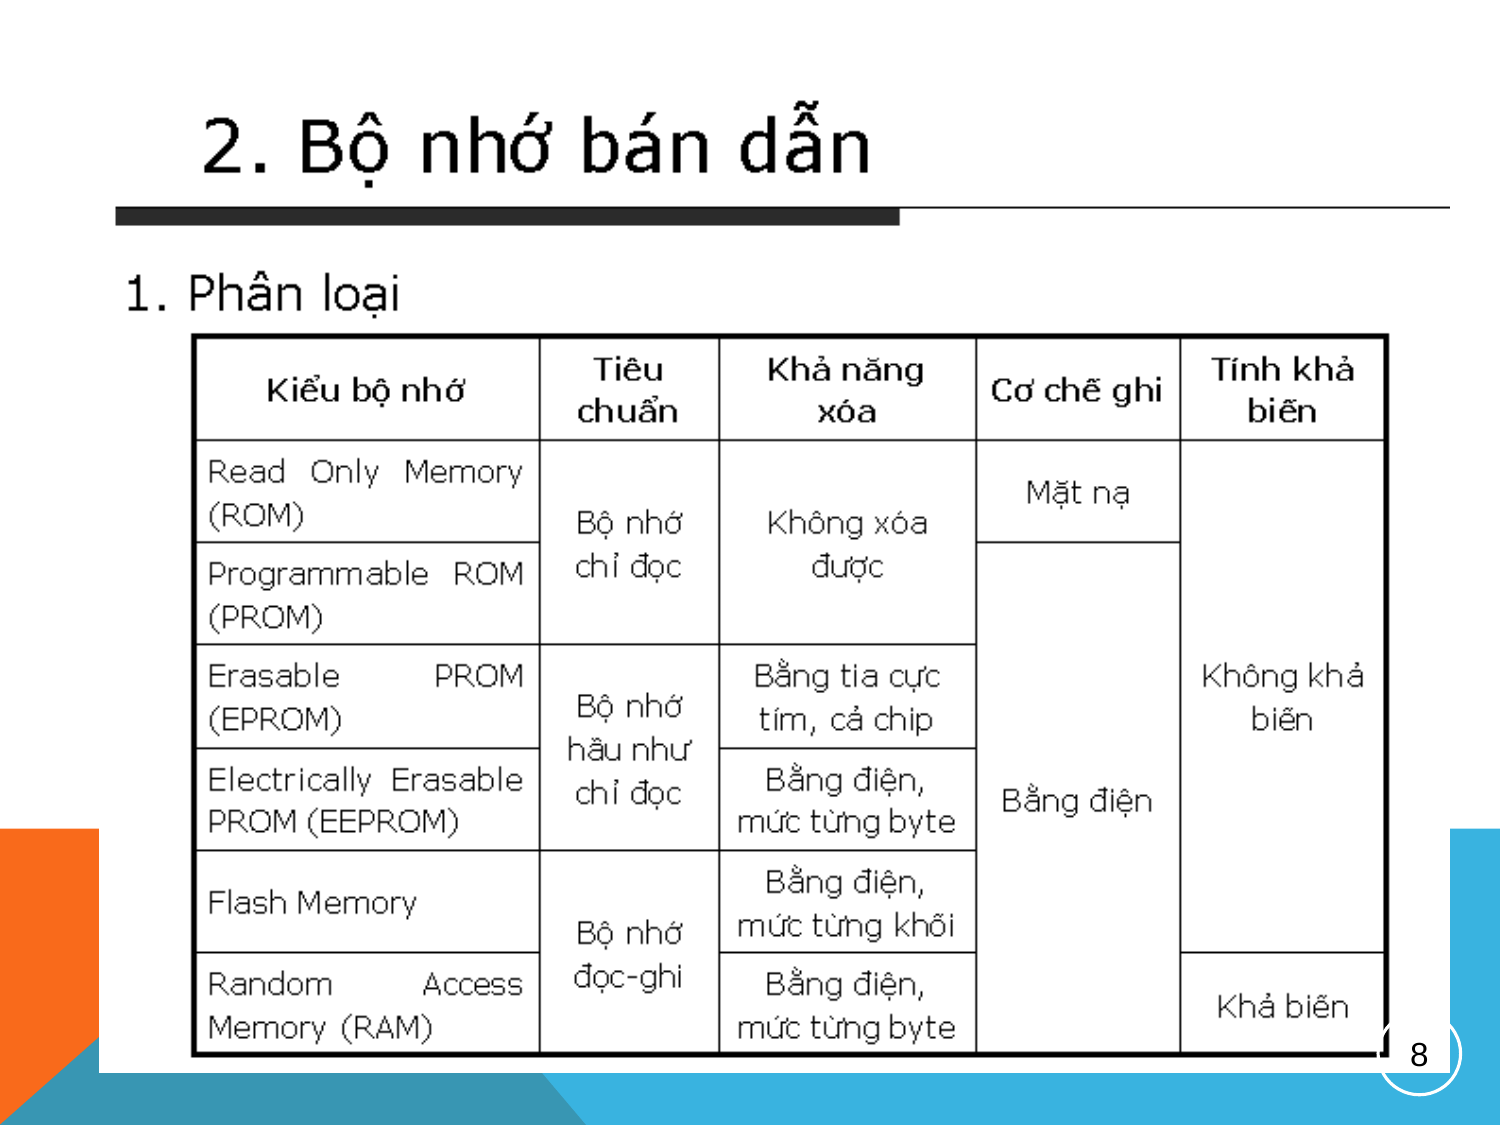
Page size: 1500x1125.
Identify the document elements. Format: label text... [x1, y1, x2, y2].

slide_number 8 [1387, 1028, 1463, 1097]
picture [99, 88, 1451, 1073]
